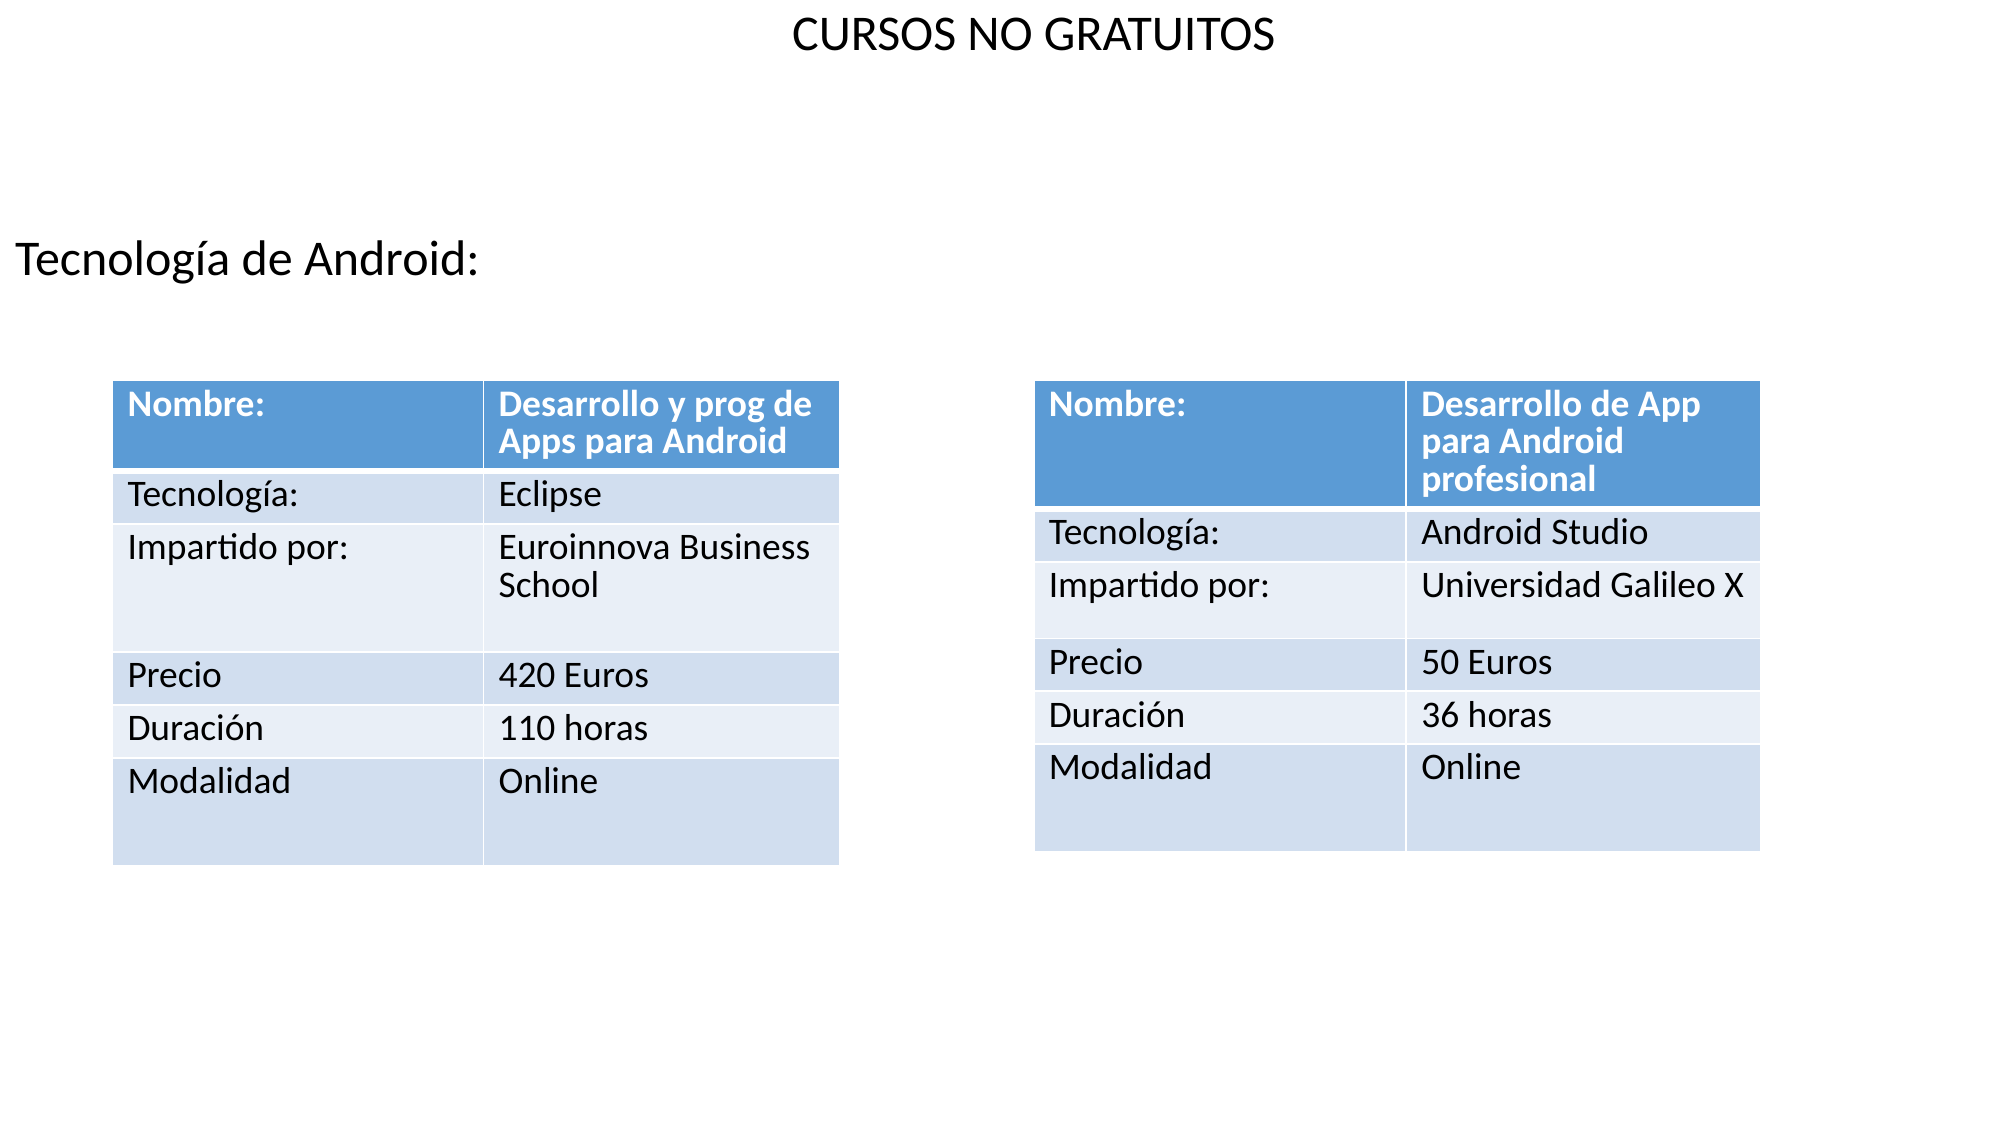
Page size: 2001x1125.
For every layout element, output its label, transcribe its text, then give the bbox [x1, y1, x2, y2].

table_cell Modalidad [1035, 745, 1405, 851]
table_cell Tecnología: [1035, 512, 1405, 561]
table_cell Impartido por: [1035, 563, 1405, 638]
table_cell Euroinnova Business School [484, 525, 839, 651]
table_header Desarrollo de App para Android profesional [1407, 381, 1760, 506]
table_cell Precio [113, 653, 483, 704]
table_header Desarrollo y prog de Apps para Android [484, 381, 839, 468]
table_cell Android Studio [1407, 512, 1760, 561]
table_cell Duración [1035, 692, 1405, 743]
table_cell Online [484, 759, 839, 865]
table_cell Eclipse [484, 474, 839, 523]
table_cell 420 Euros [484, 653, 839, 704]
table_cell Online [1407, 745, 1760, 851]
table_cell Universidad Galileo X [1407, 563, 1760, 638]
table_cell Precio [1035, 639, 1405, 690]
table_header Nombre: [1035, 381, 1405, 506]
table_cell 110 horas [484, 706, 839, 757]
table_cell Tecnología: [113, 474, 483, 523]
table_cell Impartido por: [113, 525, 483, 651]
table_header Nombre: [113, 381, 483, 468]
table_cell 36 horas [1407, 692, 1760, 743]
table_cell Modalidad [113, 759, 483, 865]
table_cell 50 Euros [1407, 639, 1760, 690]
table_cell Duración [113, 706, 483, 757]
subtitle CURSOS NO GRATUITOS Tecnología de Android: [0, 0, 2000, 1125]
